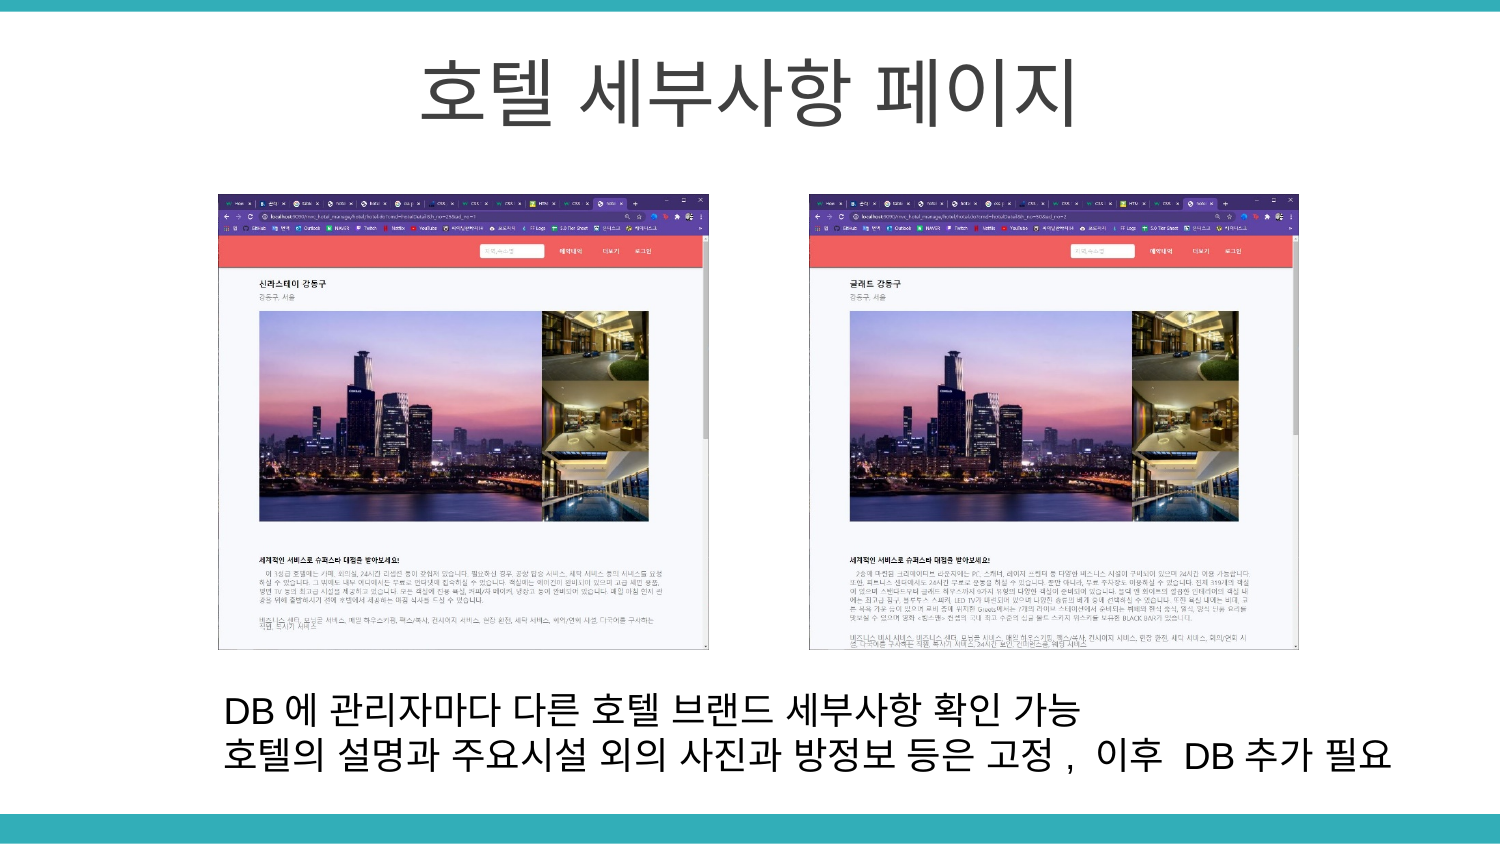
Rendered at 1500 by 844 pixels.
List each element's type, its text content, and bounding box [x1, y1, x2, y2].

text_box DB에 관리자마다 다른 호텔 브랜드 세부사항 확인 가능 호텔의 설명과 주요시설 외의 사진과 방정보 등은 고정, 이후 DB추가 필요 [208, 679, 1408, 785]
picture [808, 194, 1300, 650]
picture [218, 194, 709, 650]
list 호텔 세부사항 페이지 [0, 43, 1500, 139]
